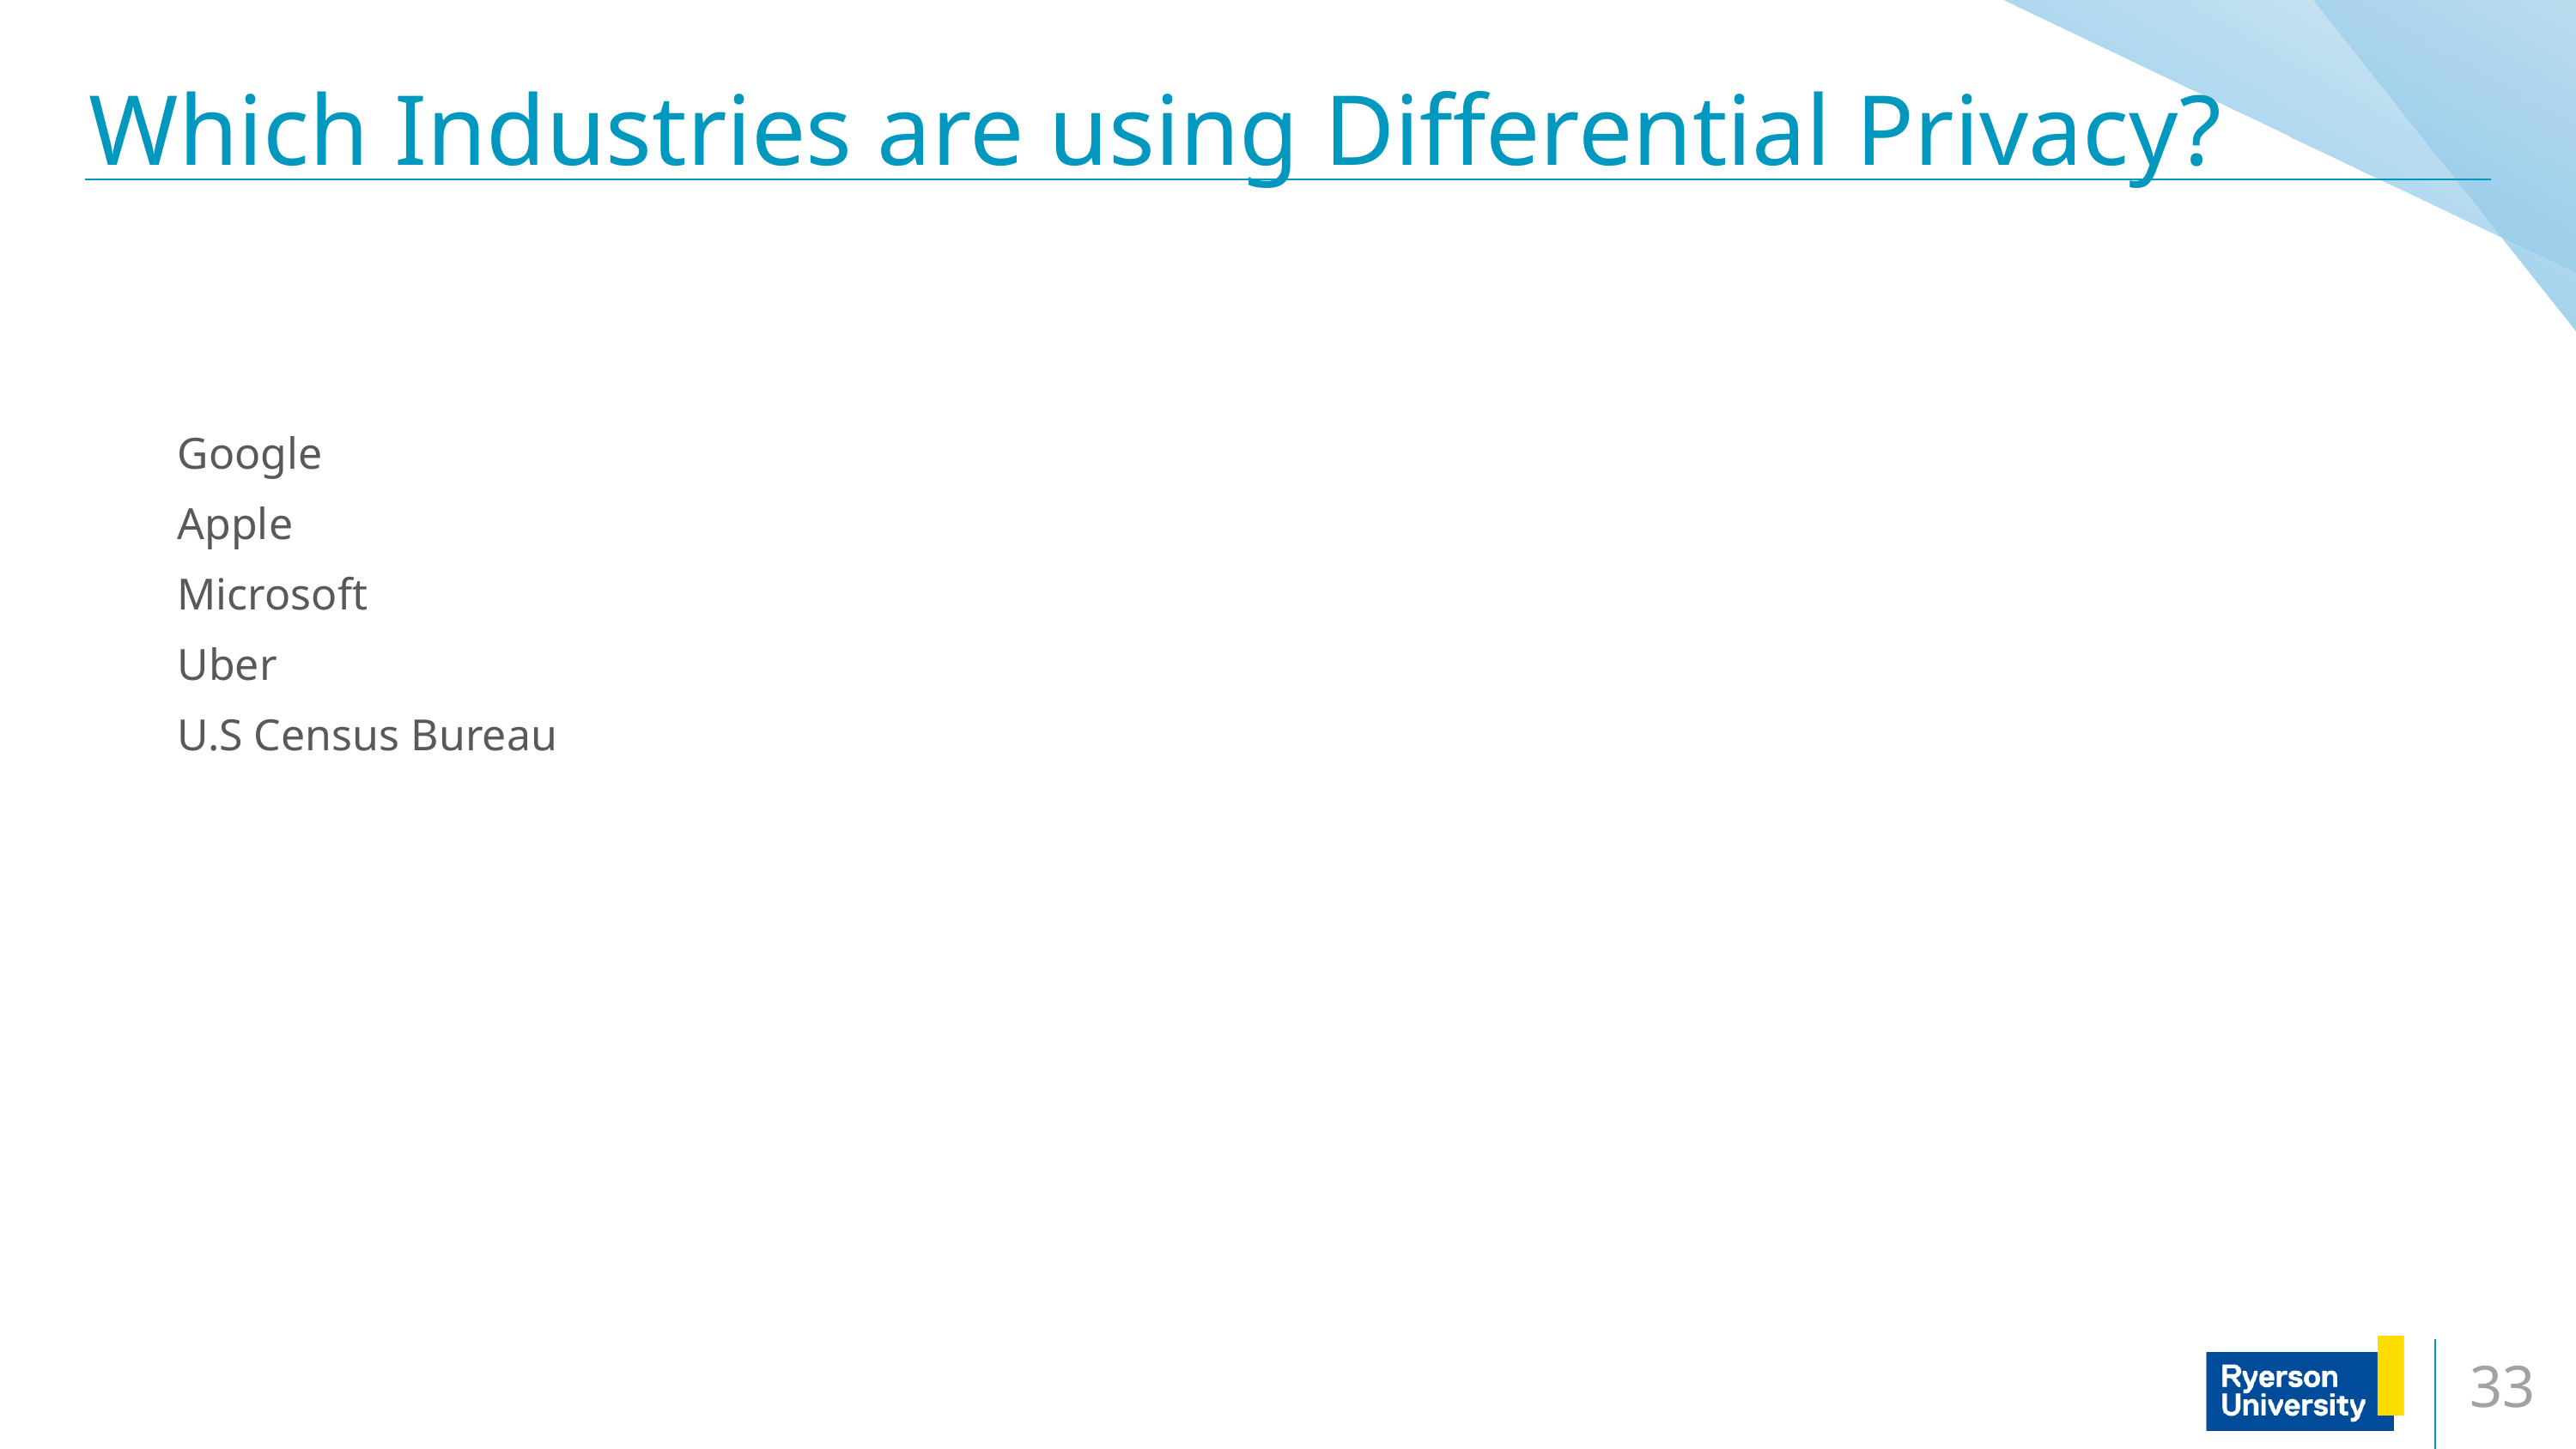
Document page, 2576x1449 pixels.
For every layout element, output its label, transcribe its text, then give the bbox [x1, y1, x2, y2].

text_box Which Industries are using Differential Privacy? [65, 155, 2249, 332]
slide_number ‹#› [2446, 1350, 2575, 1428]
list Google Apple Microsoft Uber U.S Census Bureau [154, 404, 2416, 1029]
text_box [0, 105, 1933, 188]
picture [2206, 1335, 2404, 1432]
